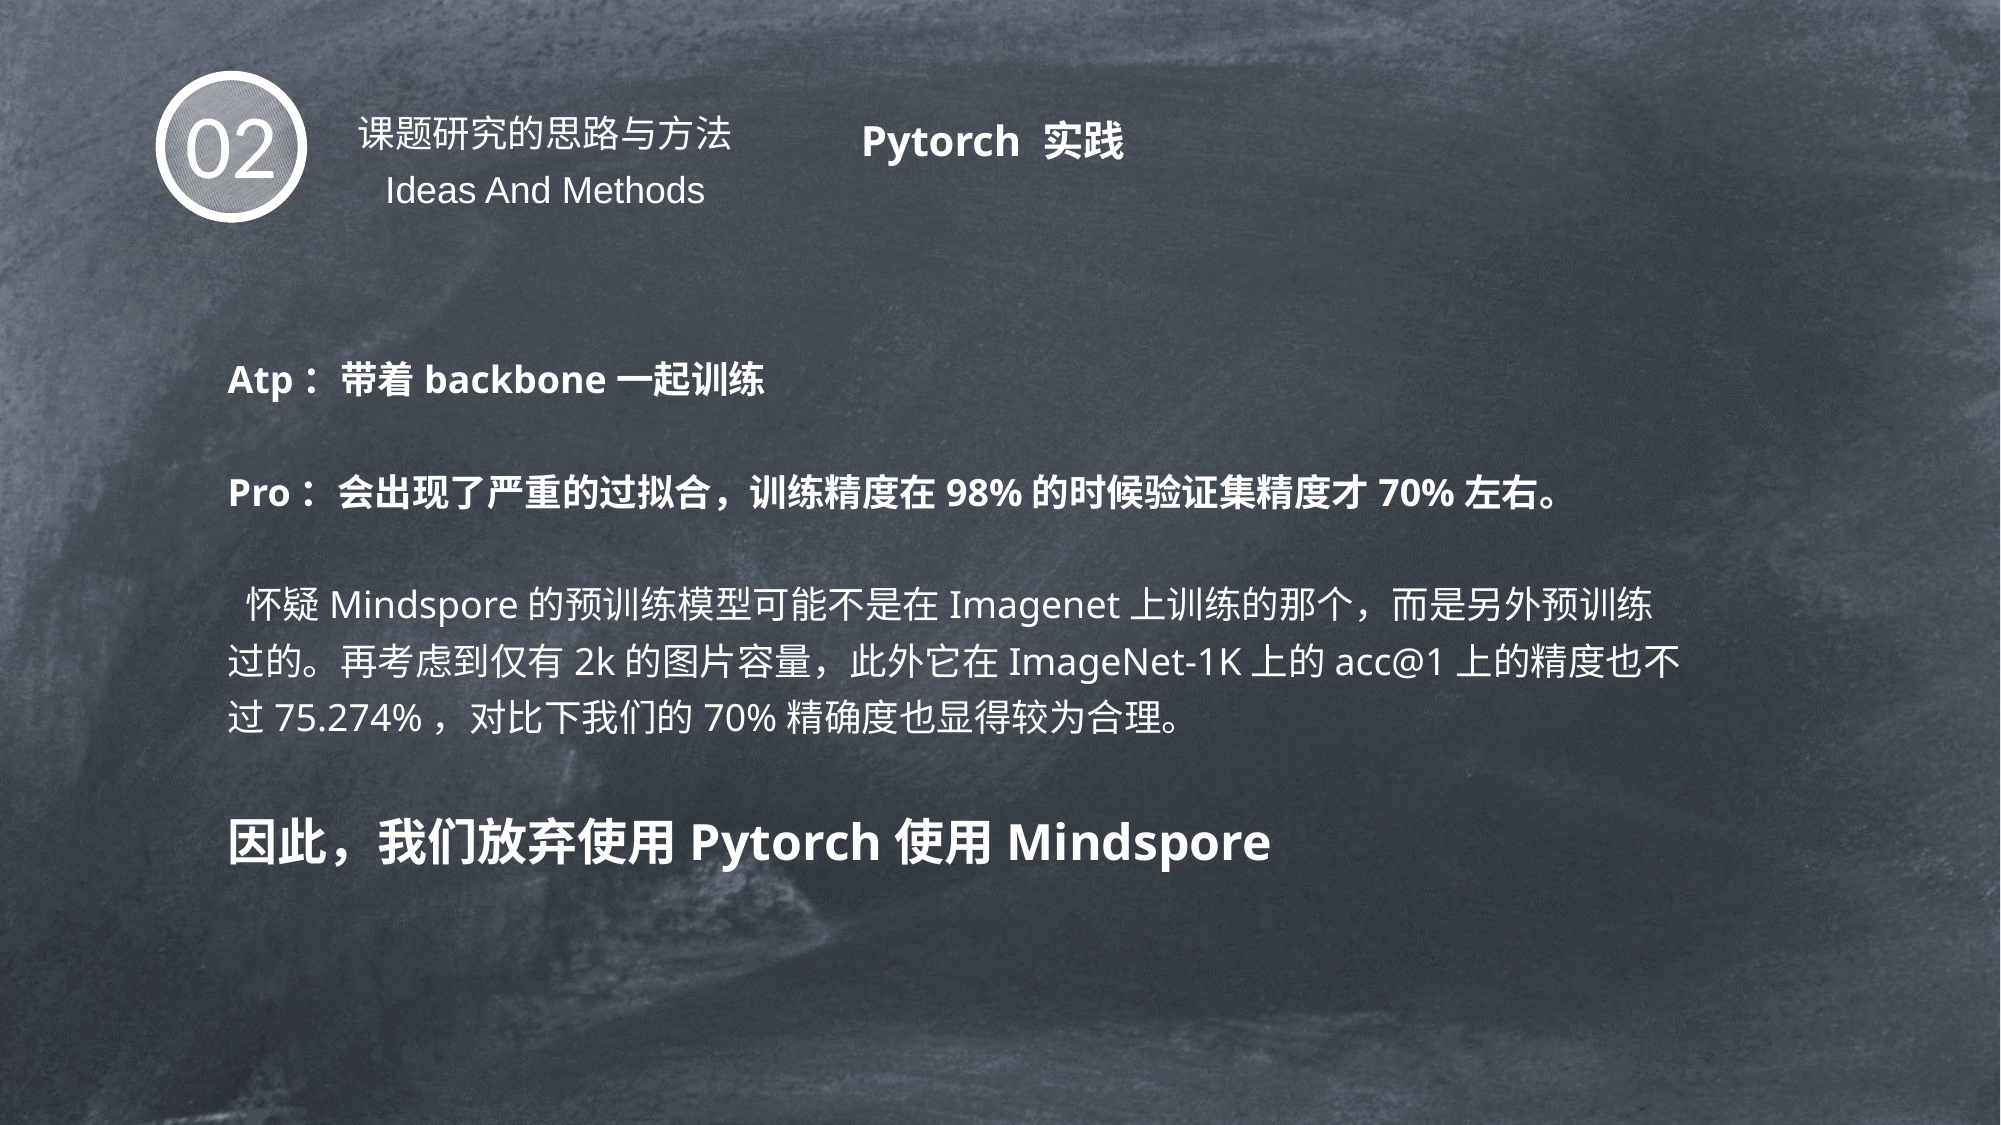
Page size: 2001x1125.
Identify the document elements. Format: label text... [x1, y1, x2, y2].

text_box 课题研究的思路与方法 [342, 57, 748, 158]
text_box Ideas And Methods [133, 158, 958, 219]
text_box 02 [166, 79, 297, 158]
text_box [160, 118, 166, 158]
text_box Atp：带着backbone⼀起训练 Pro：会出现了严重的过拟合，训练精度在98%的时候验证集精度才70%左右。 怀疑Mindspore的预训练模型可能不是在Imagenet上训练的那个，⽽是另外预训练过的。再考虑到仅有2k的图片容量，此外它在ImageNet-1K上的acc@1上的精度也不过75.274%，对比下我们的70%精确度也显得较为合理。 因此，我们放弃使用Pytorch使用Mindspore [212, 292, 1702, 928]
text_box [209, 75, 254, 79]
picture [0, 0, 2001, 1125]
text_box [297, 119, 303, 158]
text_box Pytorch 实践 [826, 95, 1161, 202]
